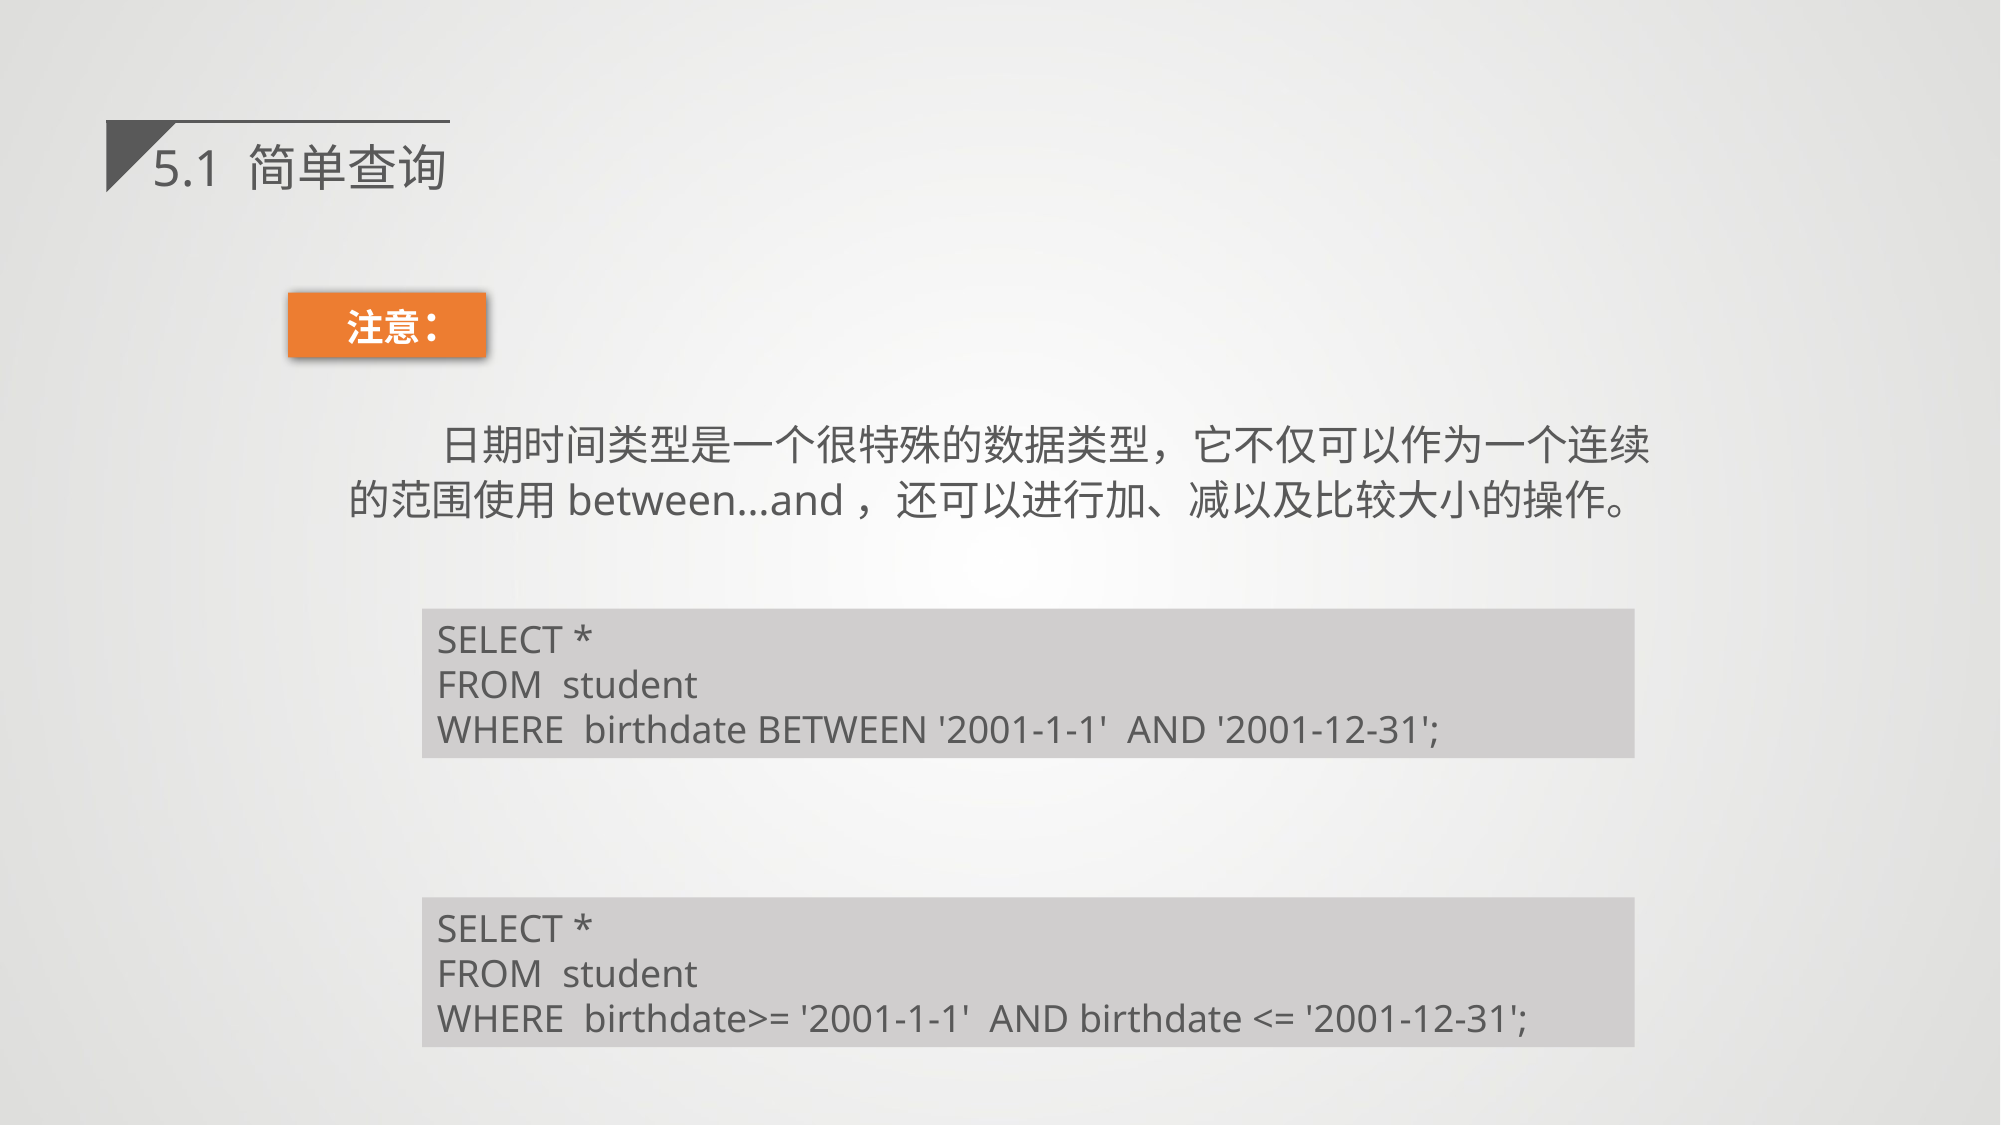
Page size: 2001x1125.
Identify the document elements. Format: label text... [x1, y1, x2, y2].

text_box 注意： [288, 292, 486, 358]
text_box 日期时间类型是一个很特殊的数据类型，它不仅可以作为一个连续的范围使用between…and，还可以进行加、减以及比较大小的操作。 [333, 386, 1675, 532]
text_box 5.1 简单查询 [124, 103, 476, 230]
text_box [105, 120, 178, 195]
text_box SELECT * FROM student WHERE birthdate BETWEEN '2001-1-1' AND '2001-12-31'; [422, 608, 1635, 759]
text_box SELECT * FROM student WHERE birthdate>= '2001-1-1' AND birthdate <= '2001-12-31'; [422, 897, 1635, 1048]
picture [0, 0, 2001, 1125]
